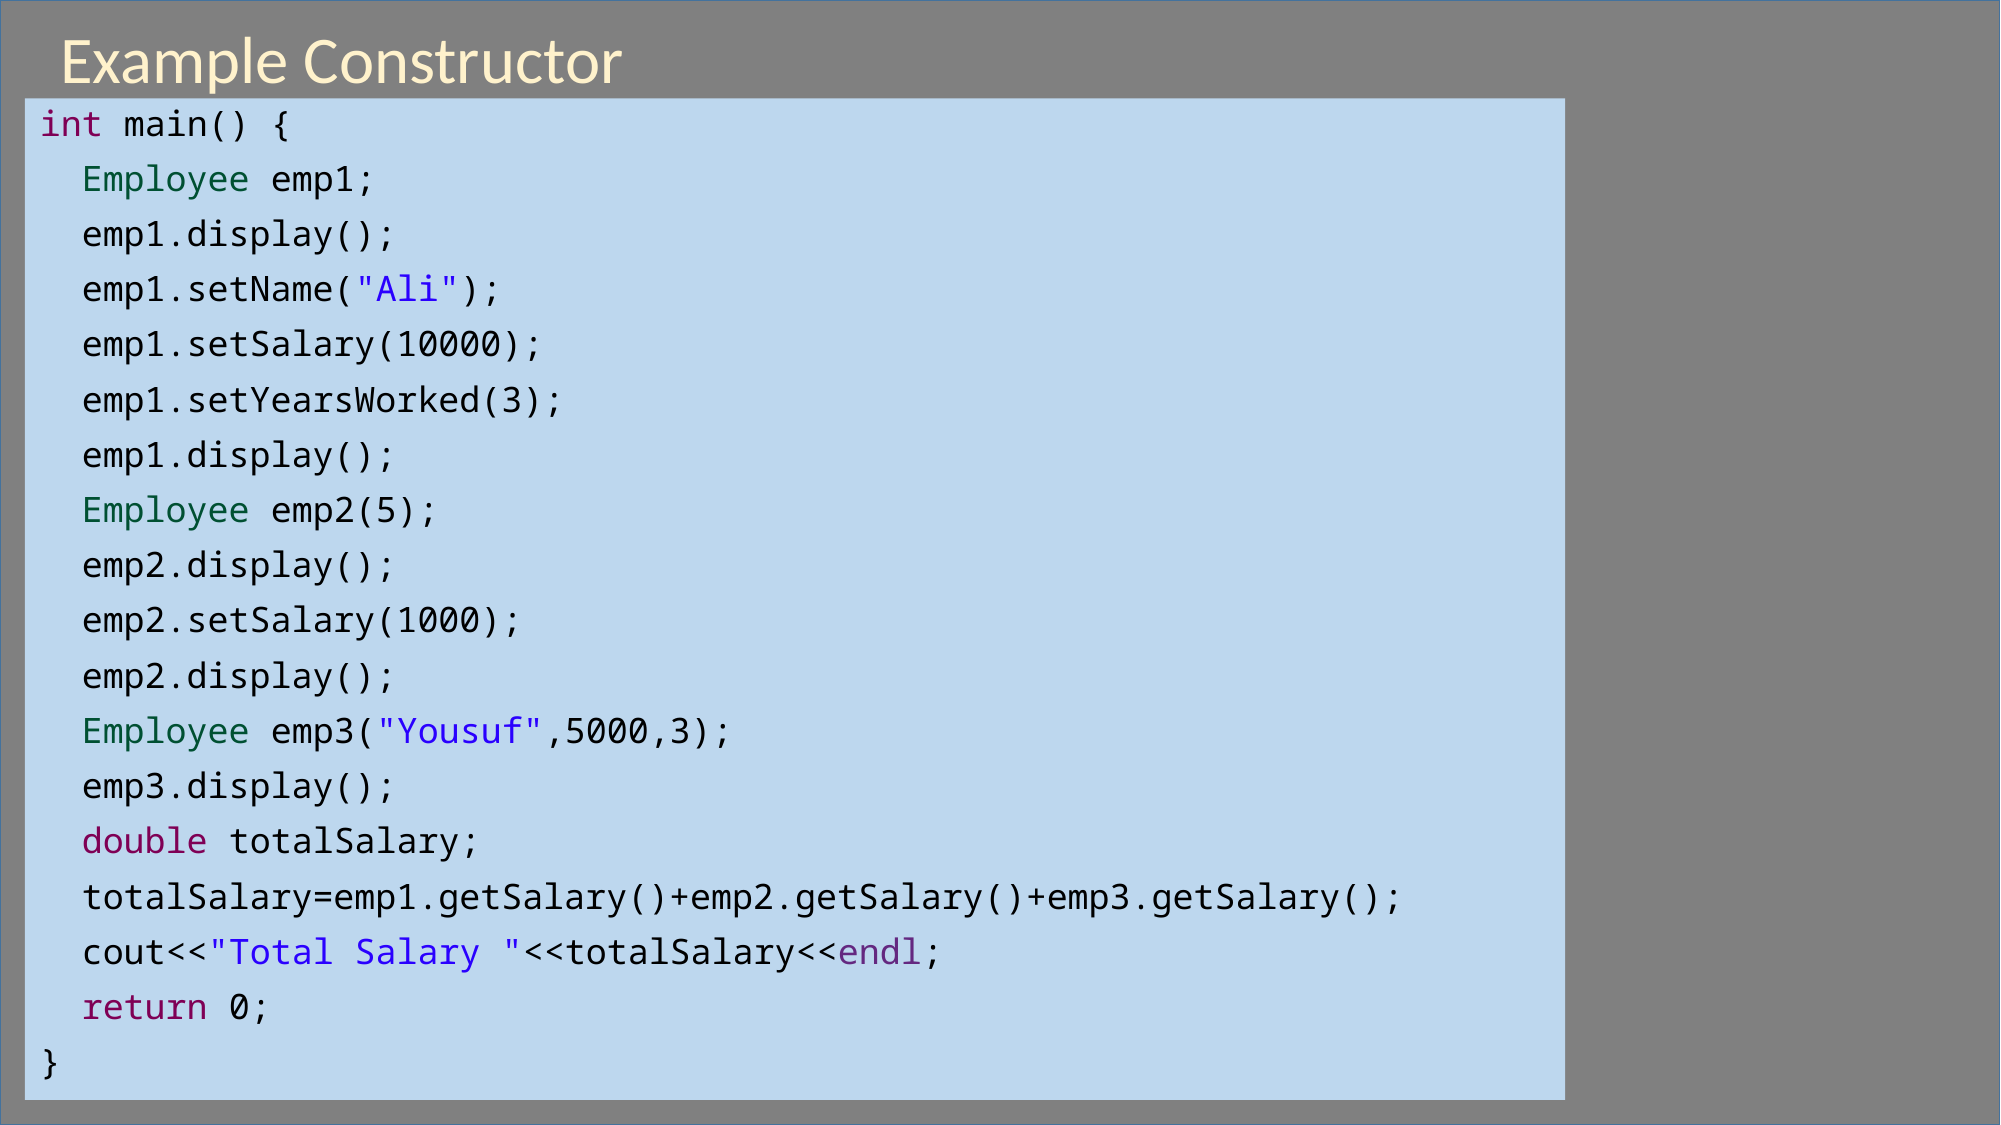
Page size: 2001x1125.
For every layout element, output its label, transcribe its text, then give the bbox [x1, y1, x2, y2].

text_box [0, 0, 2000, 1125]
text_box int main() { Employee emp1; emp1.display(); emp1.setName("Ali"); emp1.setSalary(10000); emp1.setYearsWorked(3); emp1.display(); Employee emp2(5); emp2.display(); emp2.setSalary(1000); emp2.display(); Employee emp3("Yousuf",5000,3); emp3.display(); double totalSalary; totalSalary=emp1.getSalary()+emp2.getSalary()+emp3.getSalary(); cout<<"Total Salary "<<totalSalary<<endl; return 0; } [24, 98, 1566, 1100]
text_box Example Constructor [45, 9, 1153, 98]
